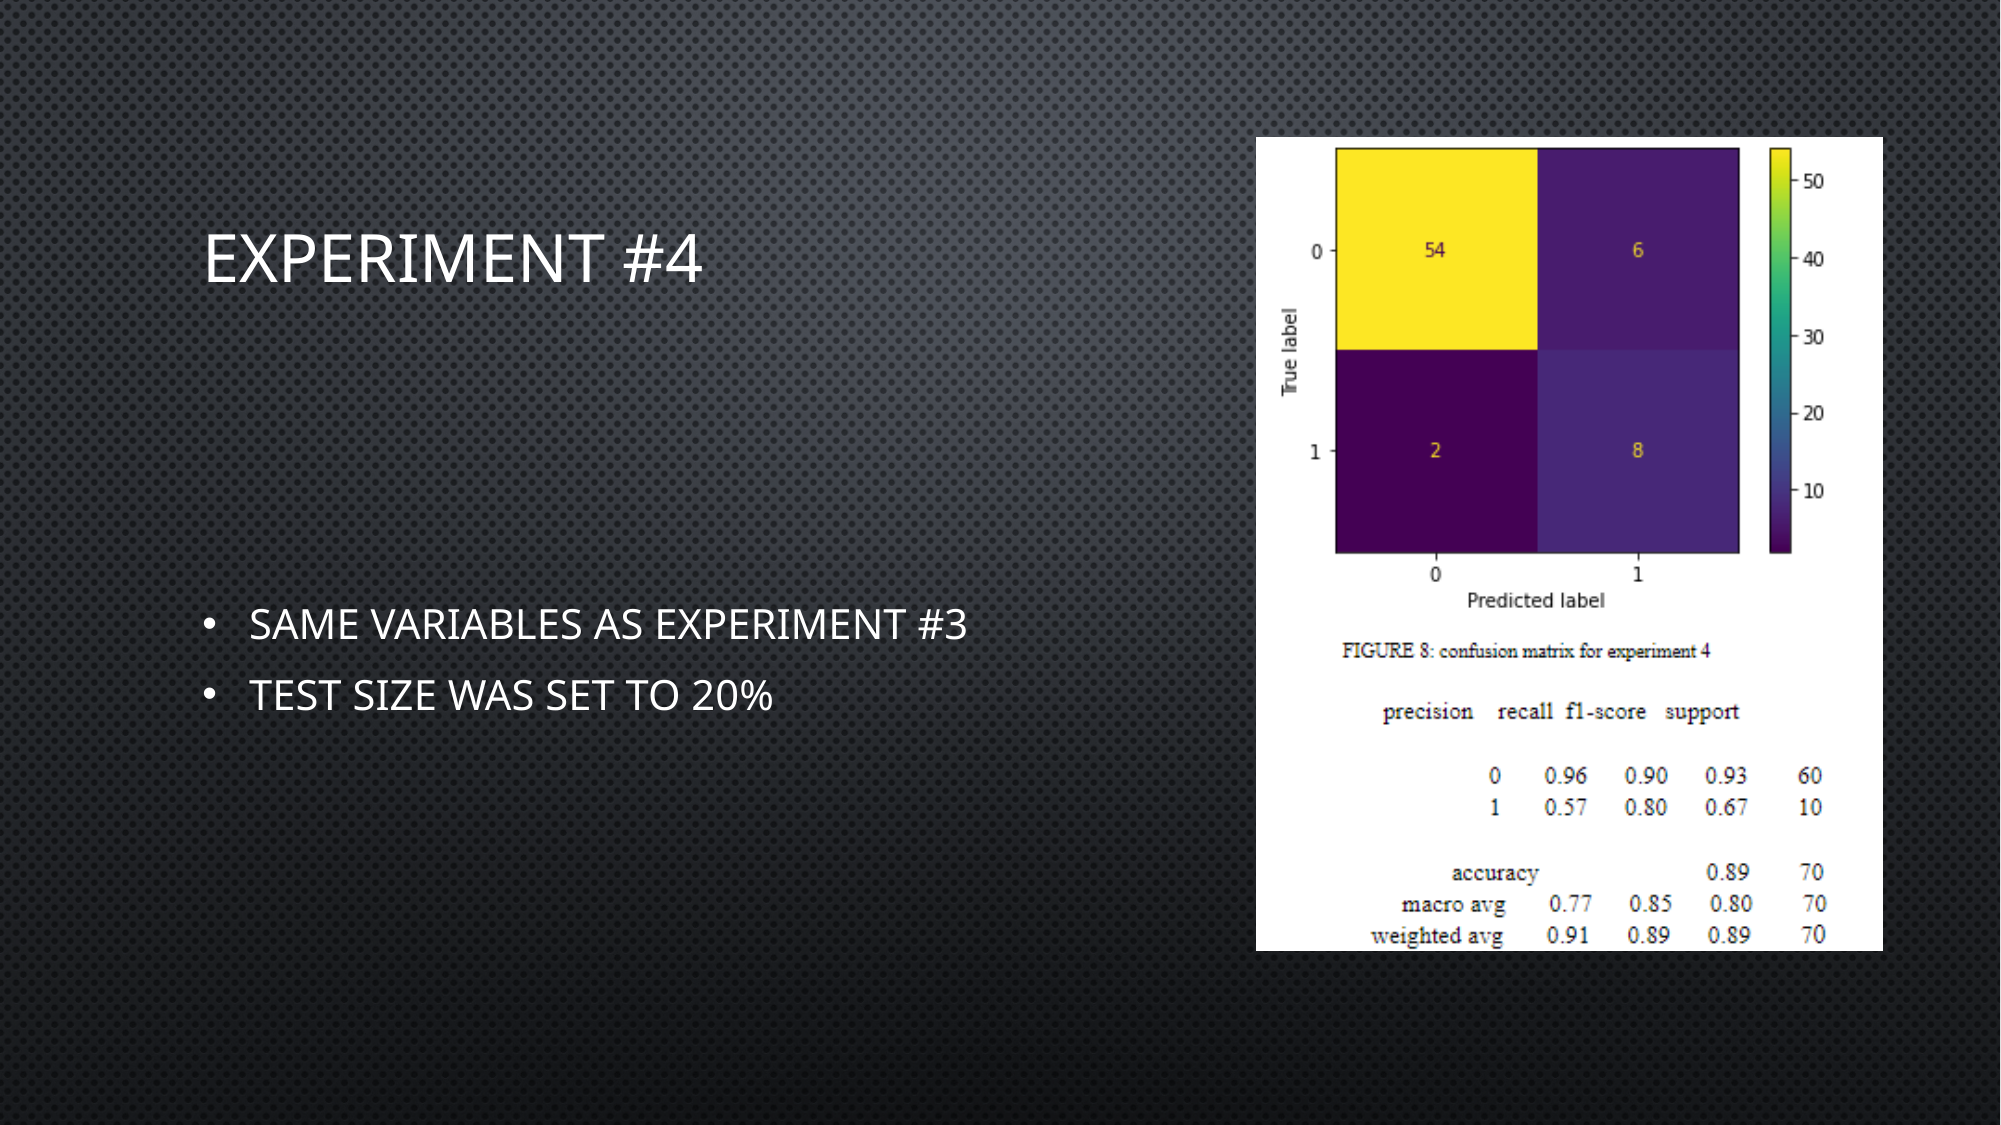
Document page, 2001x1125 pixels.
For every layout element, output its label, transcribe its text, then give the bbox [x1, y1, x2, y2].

picture [1256, 137, 1883, 951]
title Experiment #4 [187, 99, 1813, 413]
list Same variables as experiment #3 Test size was set to 20% [187, 437, 1256, 950]
